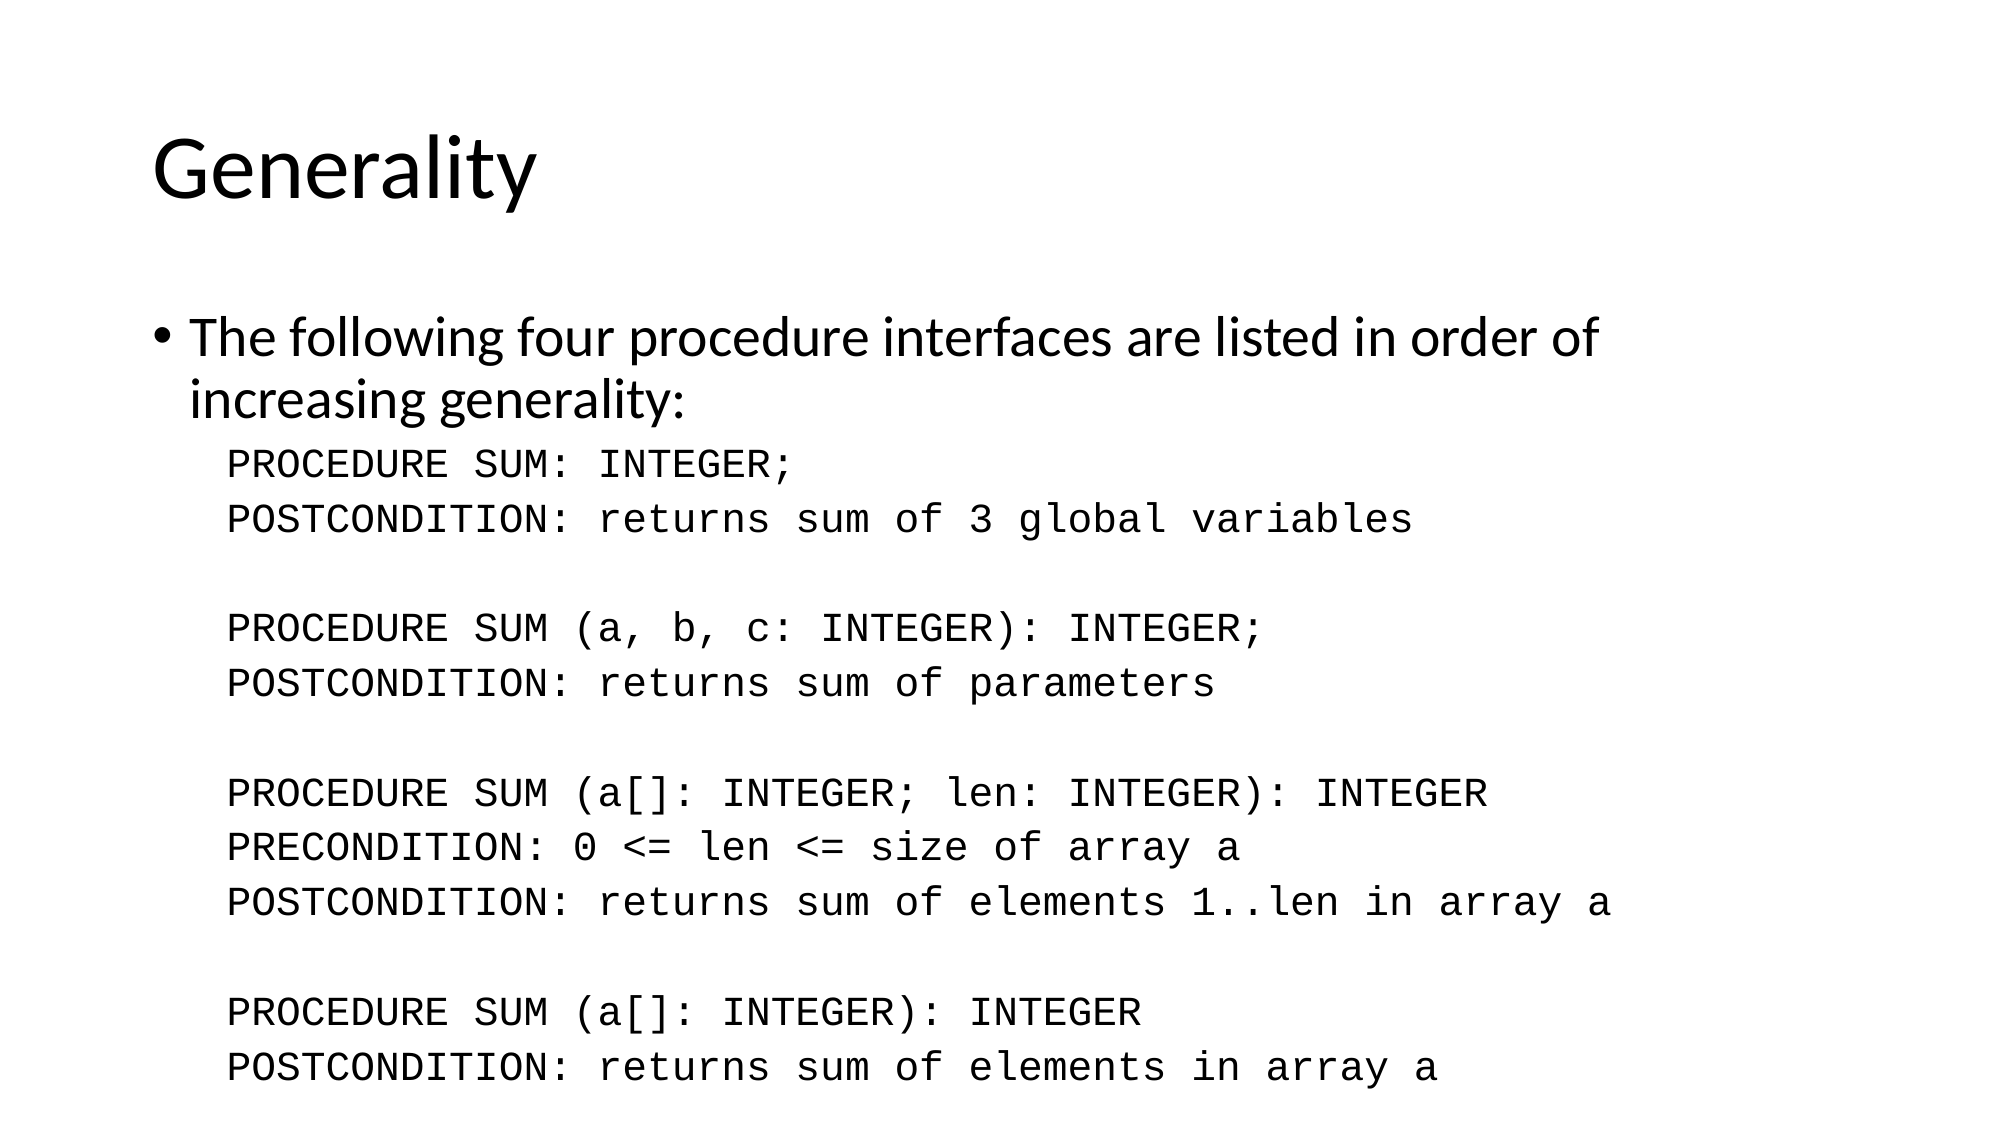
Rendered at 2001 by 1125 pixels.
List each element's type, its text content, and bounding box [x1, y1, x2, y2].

title Generality [137, 59, 1863, 278]
list The following four procedure interfaces are listed in order of increasing generality: PROCEDURE SUM: INTEGER; POSTCONDITION: returns sum of 3 global variables PROCEDURE SUM (a, b, c: INTEGER): INTEGER; POSTCONDITION: returns sum of parameters PROCEDURE SUM (a[]: INTEGER; len: INTEGER): INTEGER PRECONDITION: 0 <= len <= size of array a POSTCONDITION: returns sum of elements 1..len in array a PROCEDURE SUM (a[]: INTEGER): INTEGER POSTCONDITION: returns sum of elements in array a [137, 299, 1863, 1102]
